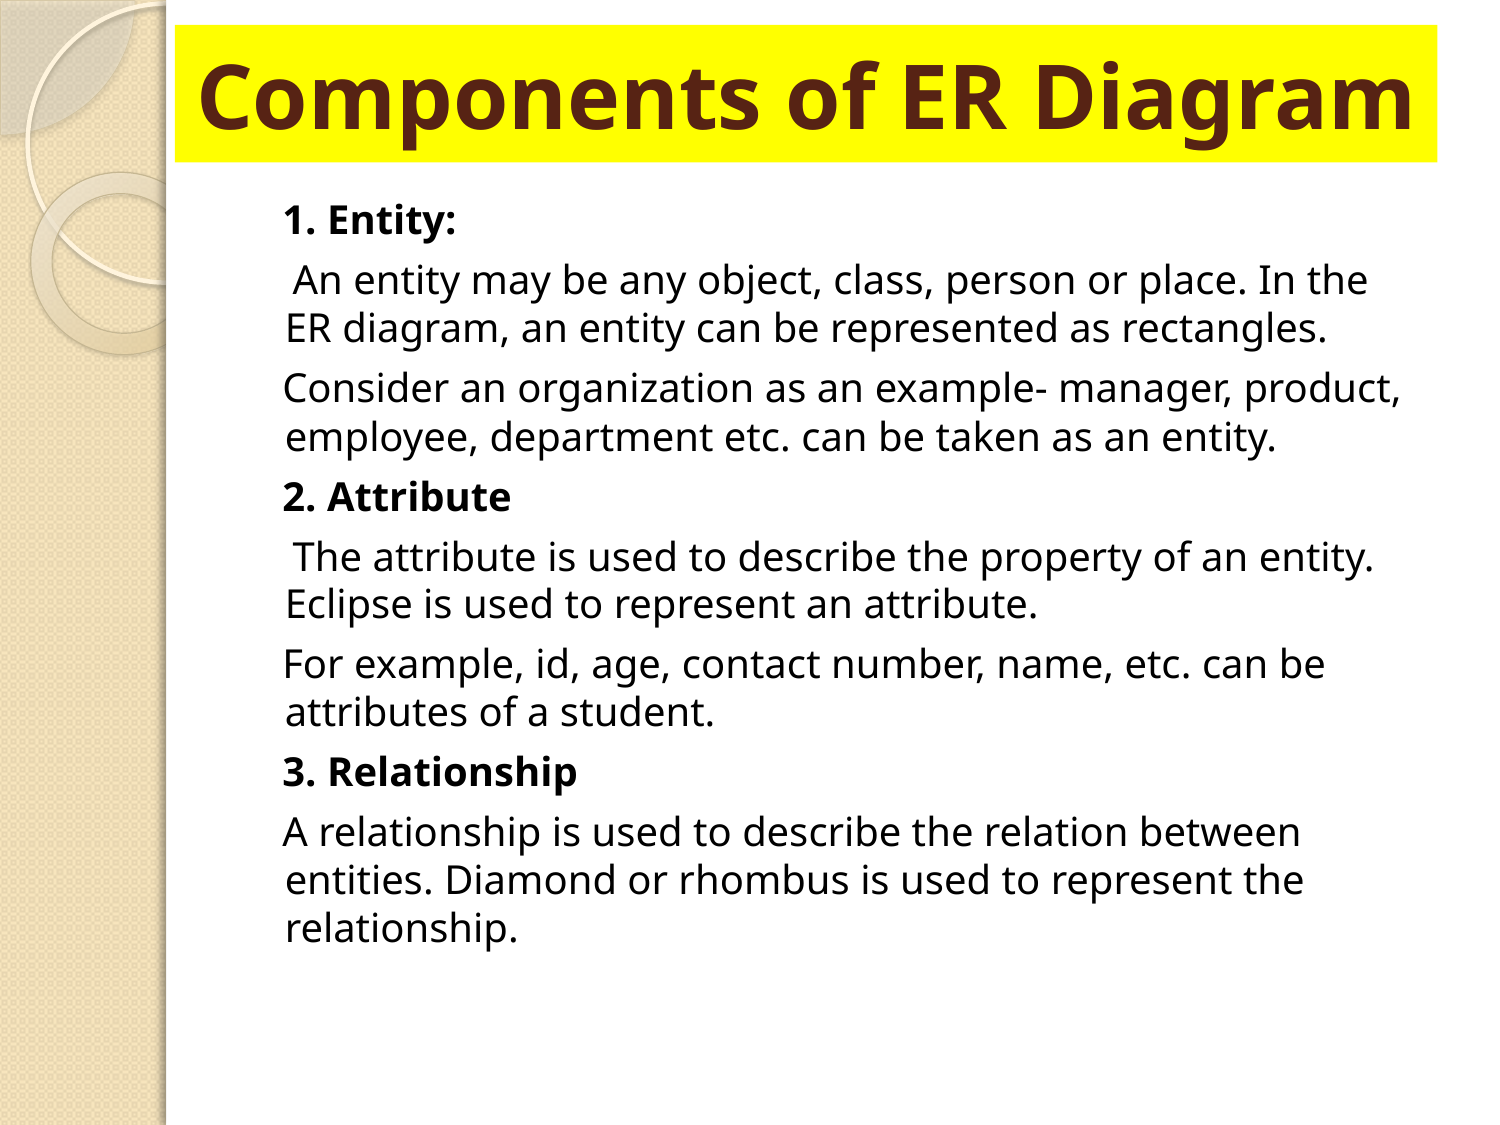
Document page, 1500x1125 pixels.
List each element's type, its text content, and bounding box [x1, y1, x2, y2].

title Components of ER Diagram [174, 24, 1438, 163]
list 1. Entity: An entity may be any object, class, person or place. In the ER diagram, an entity can be represented as rectangles. Consider an organization as an example- manager, product, employee, department etc. can be taken as an entity. 2. Attribute The attribute is used to describe the property of an entity. Eclipse is used to represent an attribute. For example, id, age, contact number, name, etc. can be attributes of a student. 3. Relationship A relationship is used to describe the relation between entities. Diamond or rhombus is used to represent the relationship. [212, 187, 1425, 1000]
